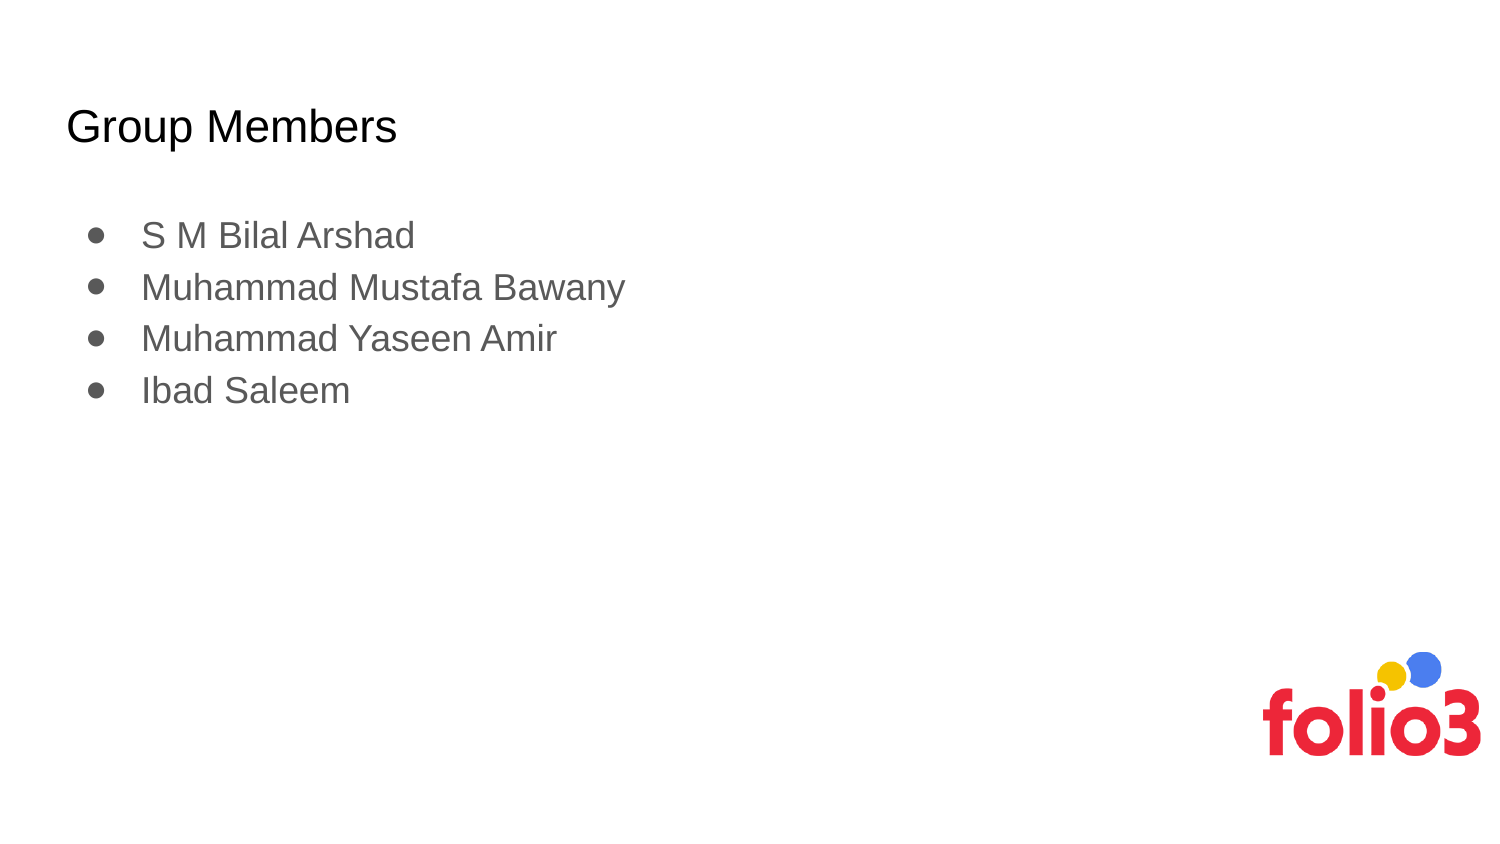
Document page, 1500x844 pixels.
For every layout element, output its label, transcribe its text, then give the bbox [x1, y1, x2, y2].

title Group Members [51, 72, 1449, 167]
picture [1246, 590, 1500, 844]
list S M Bilal Arshad Muhammad Mustafa Bawany Muhammad Yaseen Amir Ibad Saleem [51, 189, 1449, 750]
